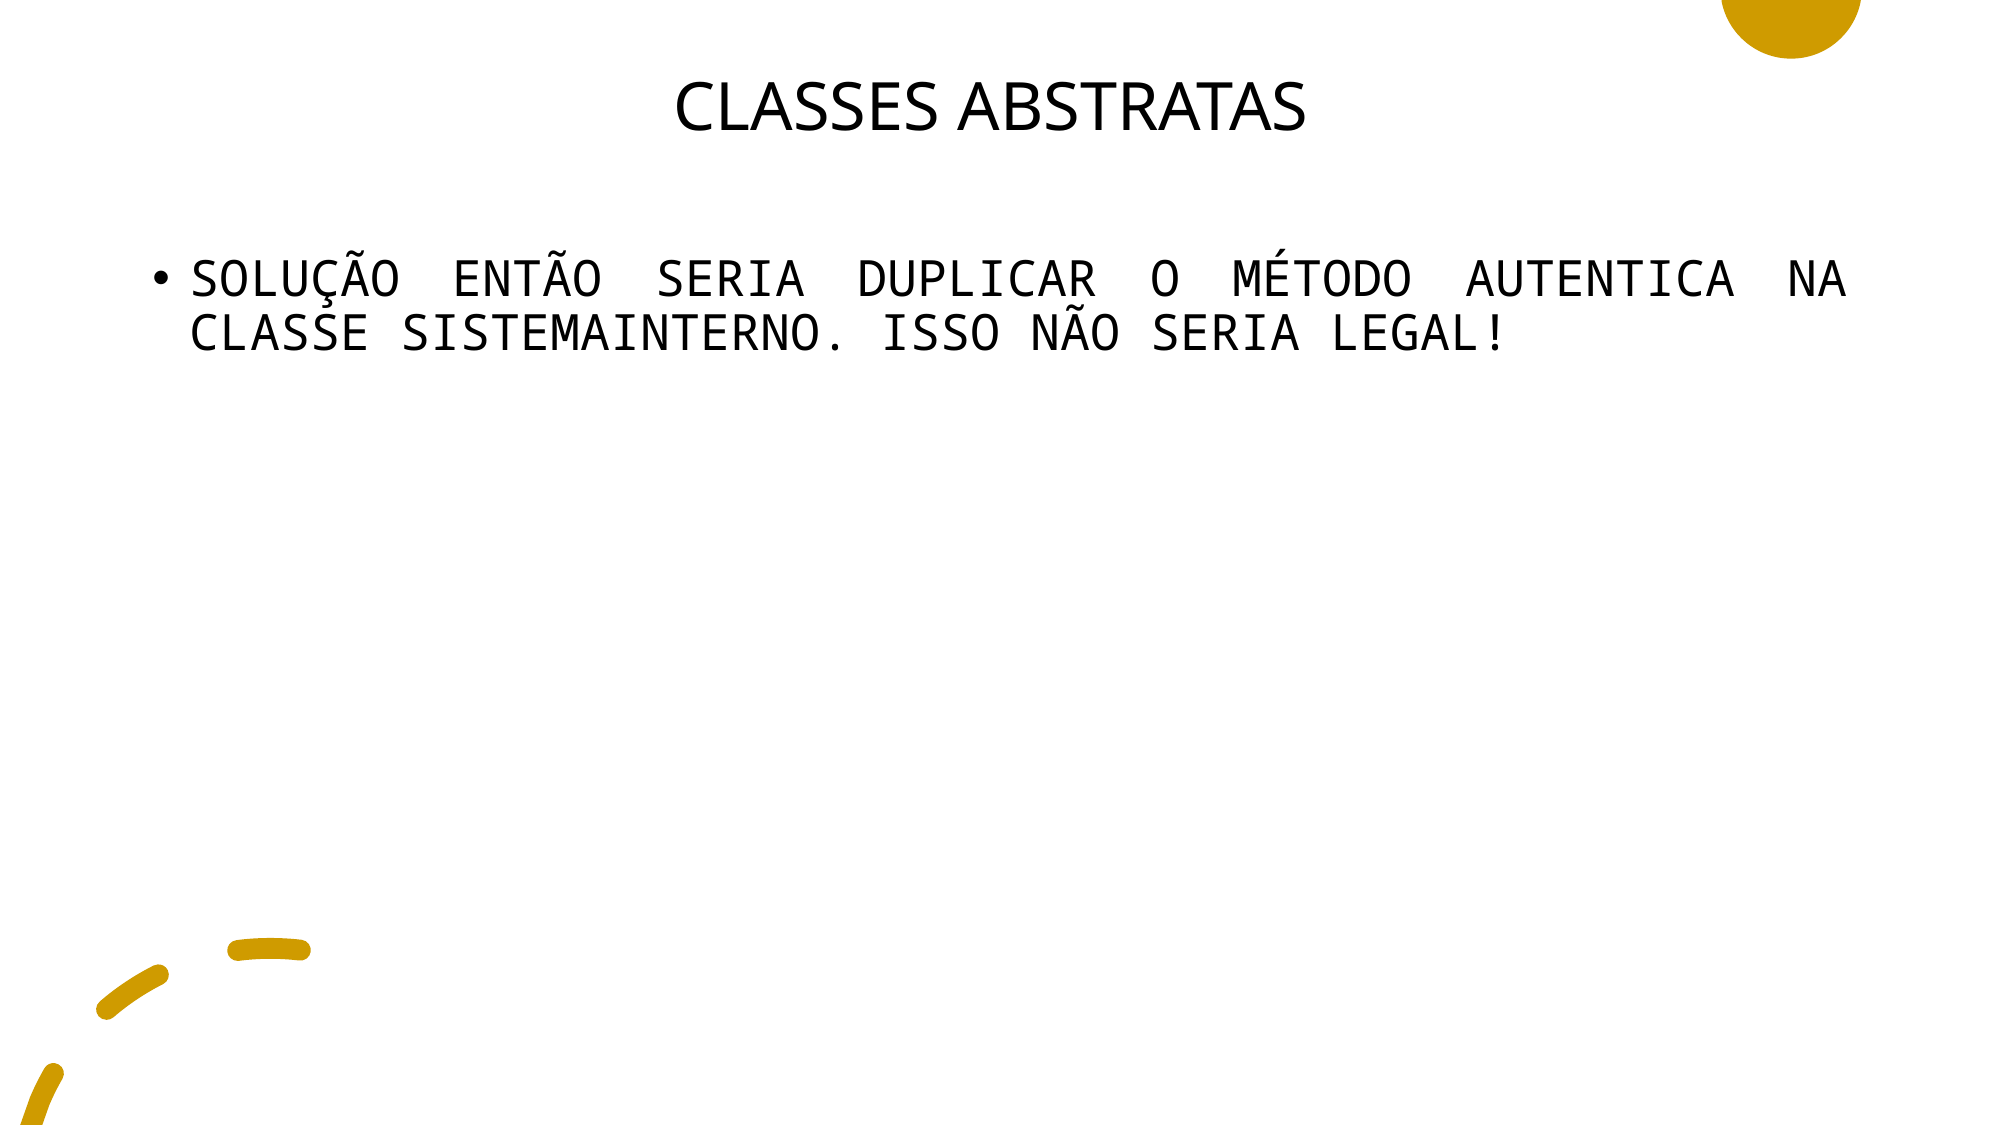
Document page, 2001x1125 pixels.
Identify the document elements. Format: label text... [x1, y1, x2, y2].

list SOLUÇÃO ENTÃO SERIA DUPLICAR O MÉTODO AUTENTICA NA CLASSE SISTEMAINTERNO. ISSO NÃO SERIA LEGAL! [137, 246, 1863, 1062]
title CLASSES ABSTRATAS [137, 0, 1863, 218]
